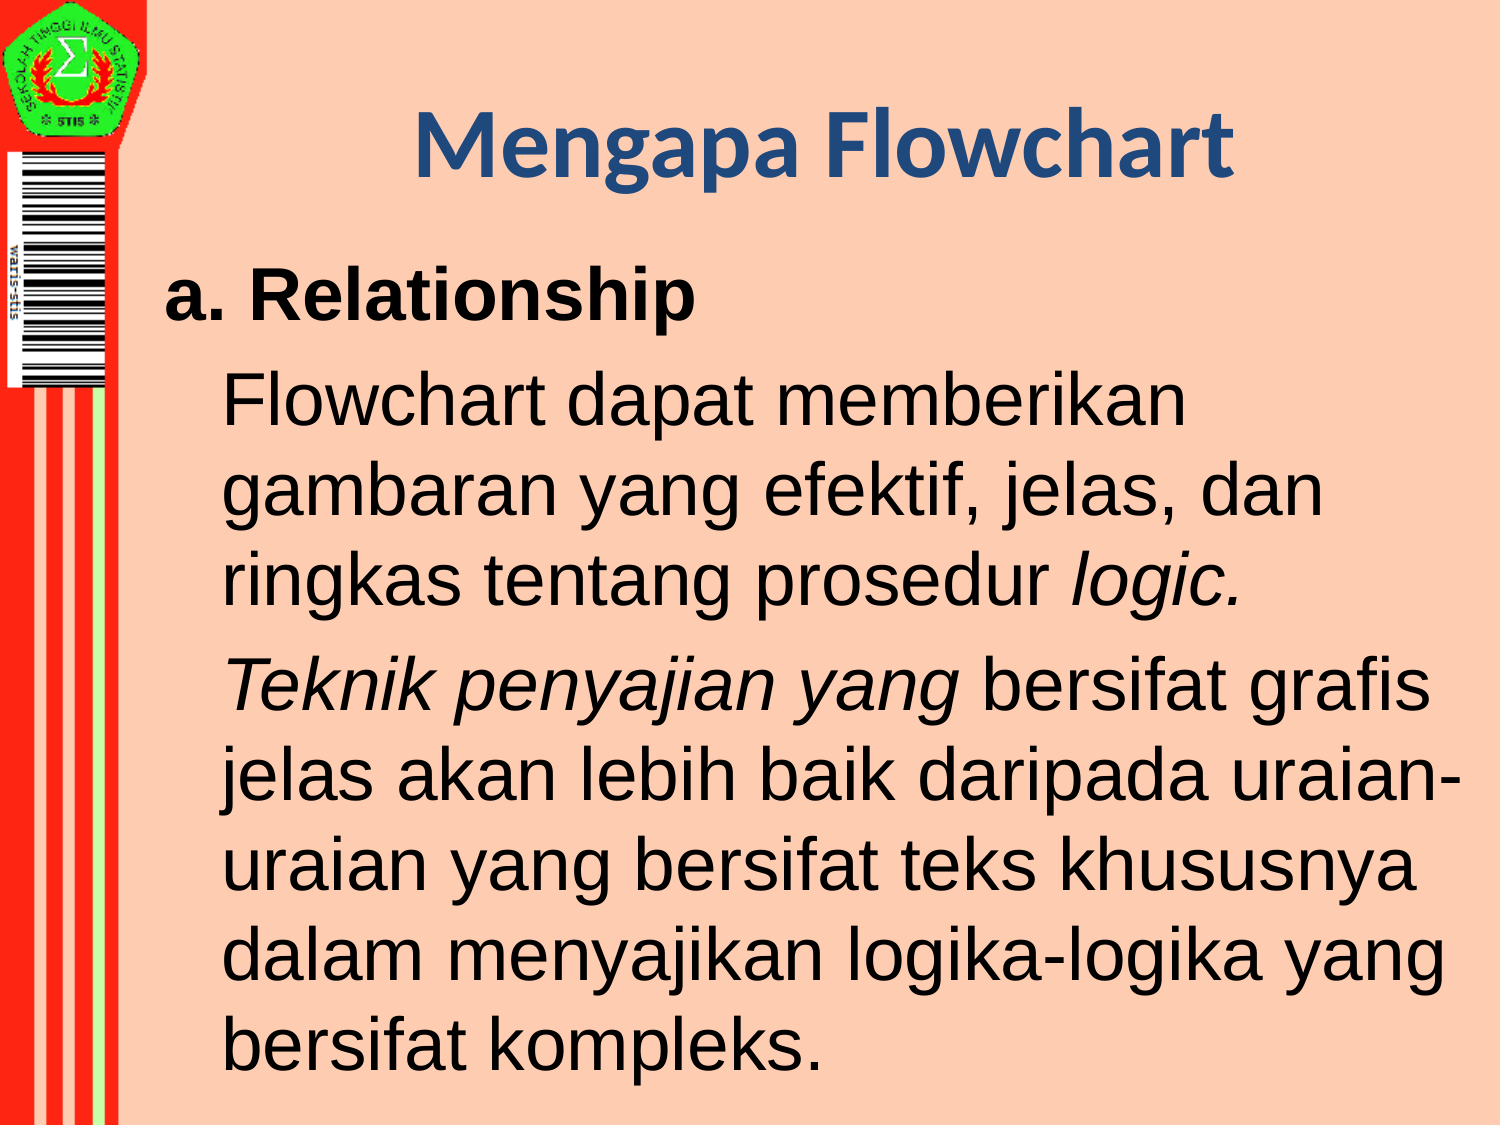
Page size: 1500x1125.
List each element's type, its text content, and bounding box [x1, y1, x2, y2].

text_box a. Relationship Flowchart dapat memberikan gambaran yang efektif, jelas, dan ringkas tentang prosedur logic. Teknik penyajian yang bersifat grafis jelas akan lebih baik daripada uraian-uraian yang bersifat teks khususnya dalam menyajikan logika-logika yang bersifat kompleks. [149, 237, 1500, 1088]
text_box Mengapa Flowchart [187, 37, 1463, 237]
picture [0, 0, 1500, 1125]
